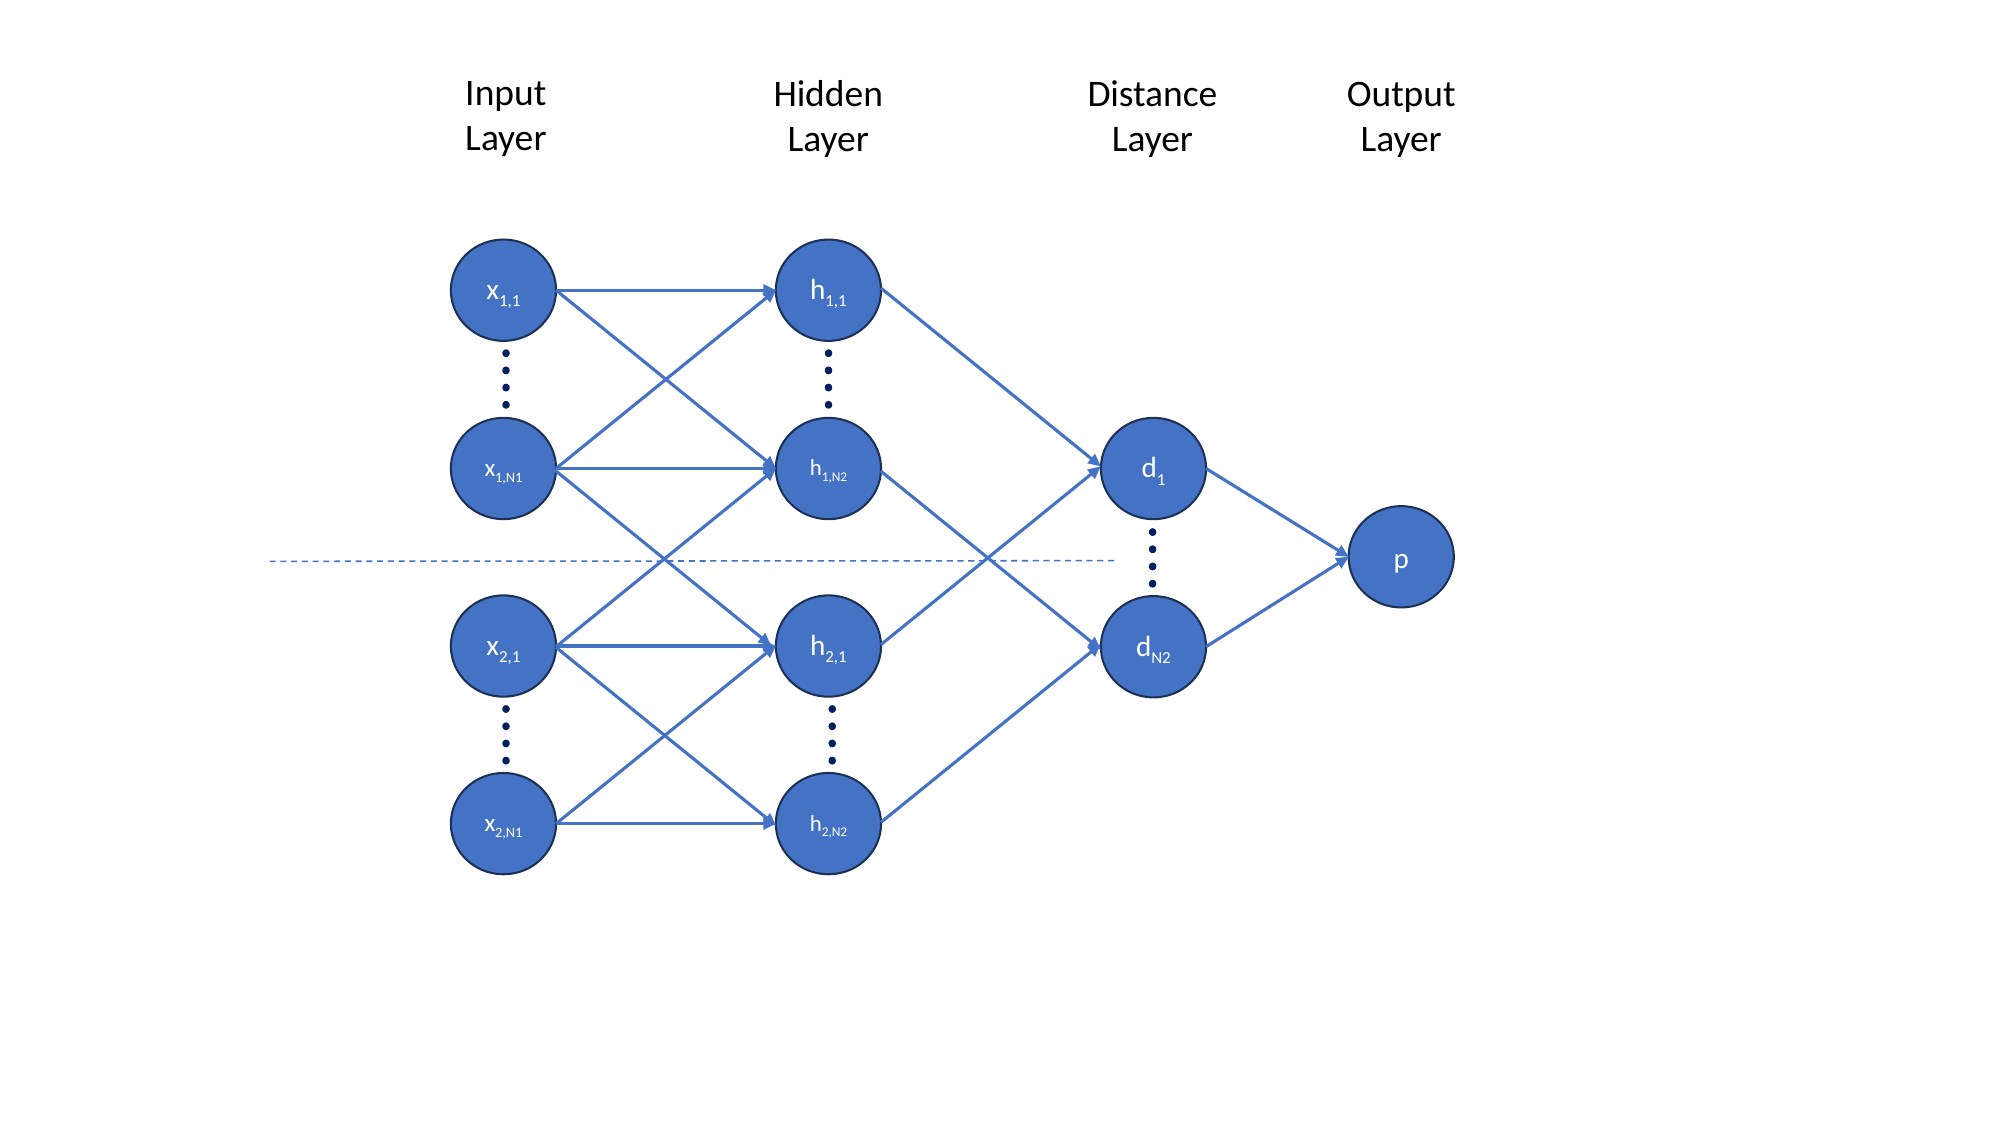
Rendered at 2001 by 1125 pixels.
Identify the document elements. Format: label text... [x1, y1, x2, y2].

text_box [501, 365, 511, 376]
text_box d1 [1101, 416, 1208, 521]
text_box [880, 466, 1101, 560]
text_box p [1349, 505, 1455, 609]
text_box [501, 755, 511, 766]
text_box [501, 704, 511, 714]
text_box h1,1 [774, 238, 882, 342]
text_box [1147, 544, 1158, 555]
text_box h2,1 [776, 594, 880, 698]
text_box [1205, 556, 1349, 647]
text_box [827, 755, 838, 766]
text_box h1,N2 [776, 416, 880, 521]
text_box [1147, 578, 1158, 589]
text_box [501, 738, 511, 749]
text_box x1,N1 [449, 416, 555, 521]
text_box h2,N2 [774, 771, 883, 876]
text_box [823, 399, 834, 410]
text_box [555, 290, 776, 468]
text_box [501, 399, 511, 410]
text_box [771, 468, 776, 560]
text_box x2,1 [449, 594, 555, 698]
text_box [827, 704, 838, 714]
text_box [501, 382, 511, 393]
text_box [823, 382, 834, 393]
text_box x2,N1 [449, 771, 558, 876]
text_box Distance Layer [1072, 61, 1233, 167]
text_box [555, 647, 776, 826]
text_box x1,1 [449, 238, 558, 342]
text_box [823, 348, 834, 359]
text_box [551, 562, 771, 646]
text_box Hidden Layer [758, 61, 899, 166]
text_box [827, 738, 838, 749]
text_box [823, 365, 834, 376]
text_box [1147, 527, 1158, 538]
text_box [1205, 468, 1349, 556]
text_box [501, 721, 511, 732]
text_box [501, 348, 511, 359]
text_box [880, 650, 1101, 823]
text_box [880, 645, 1101, 650]
text_box Output Layer [1331, 61, 1471, 167]
text_box [827, 721, 838, 732]
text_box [551, 467, 771, 560]
text_box Input Layer [450, 60, 562, 165]
text_box dN2 [1101, 595, 1208, 699]
text_box [1147, 561, 1158, 572]
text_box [880, 562, 1101, 645]
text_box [771, 562, 776, 645]
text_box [880, 287, 1101, 466]
